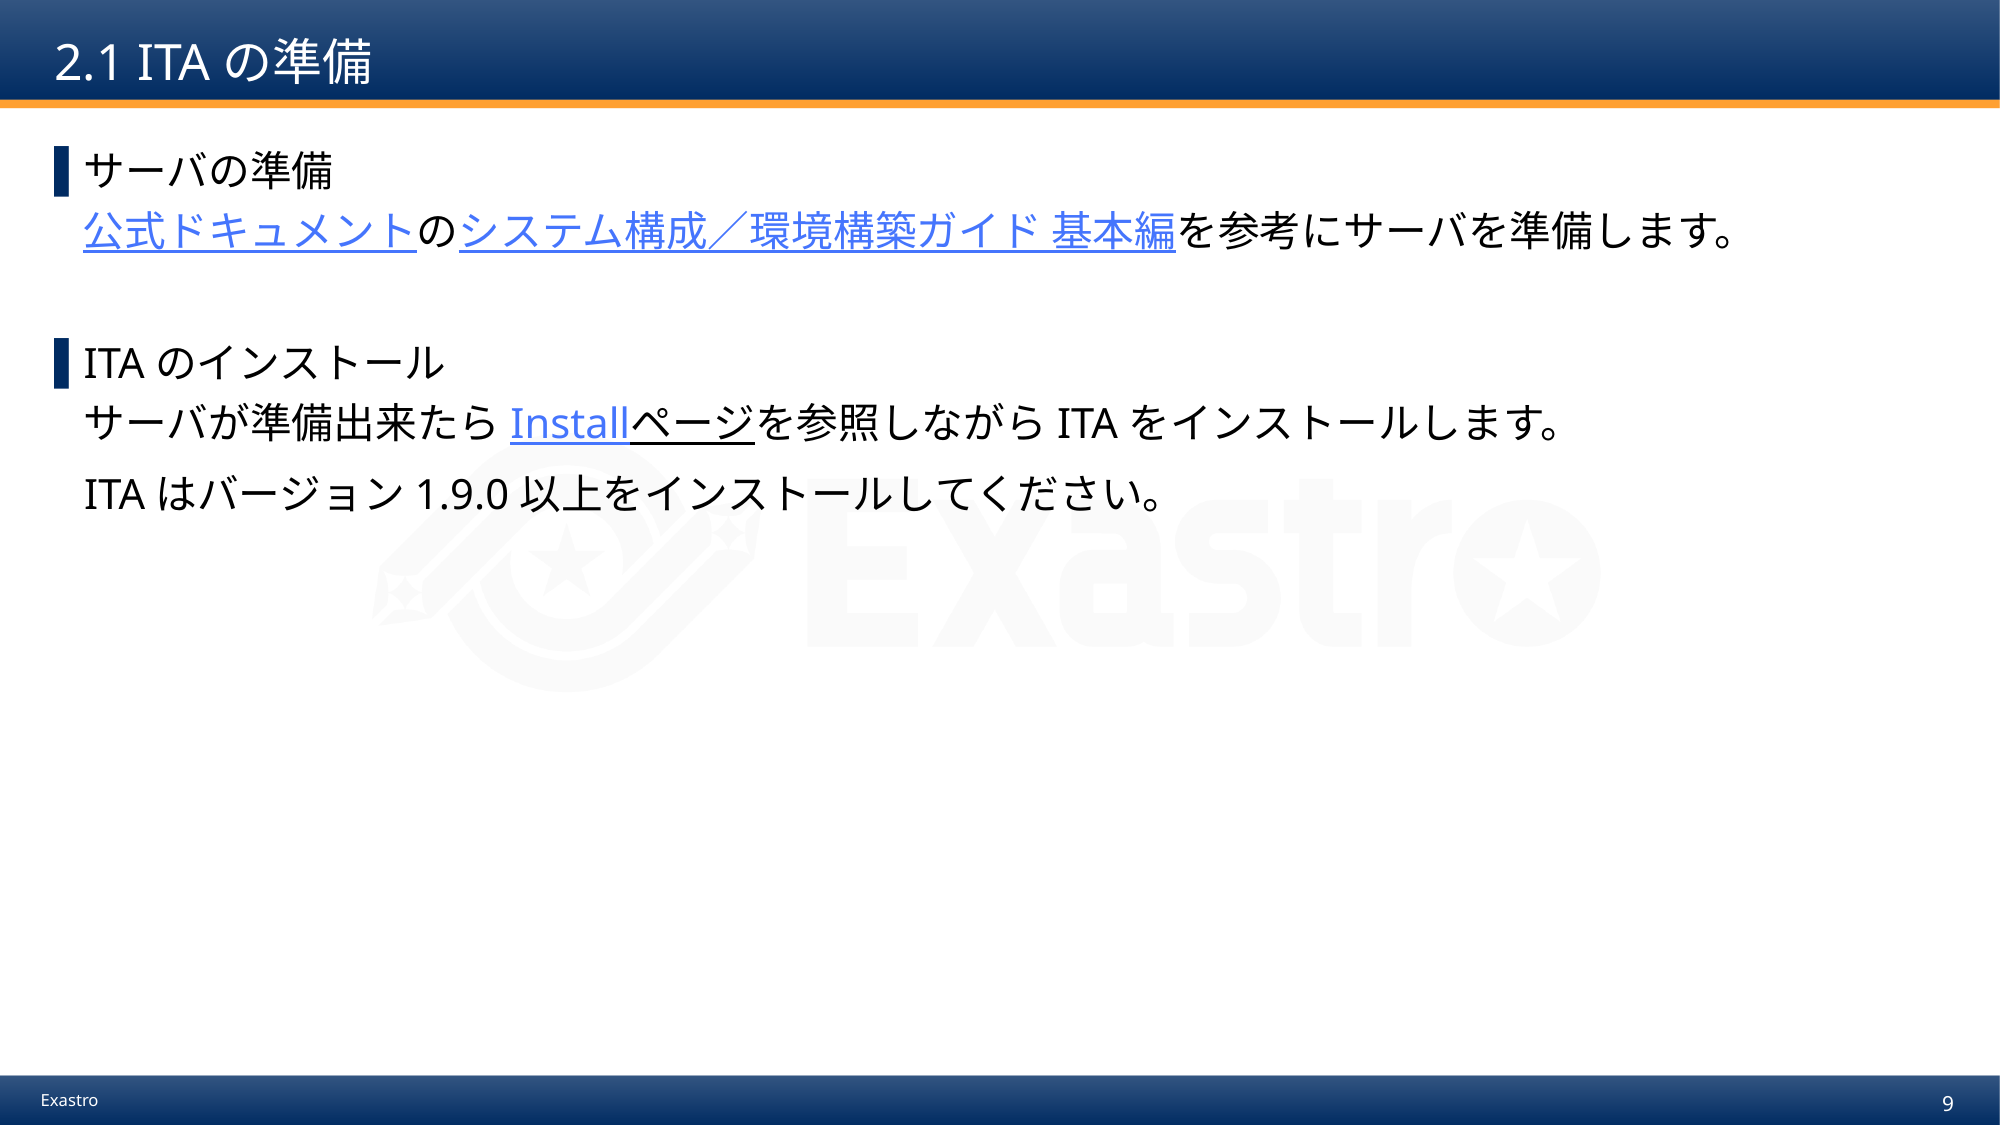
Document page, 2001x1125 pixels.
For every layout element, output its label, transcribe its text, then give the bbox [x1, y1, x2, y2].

title 2.1 ITAの準備 [39, 18, 1961, 96]
list サーバの準備 公式ドキュメントのシステム構成／環境構築ガイド 基本編を参考にサーバを準備します。 ITAのインストール サーバが準備出来たらInstallページを参照しながらITAをインストールします。 ITAはバージョン1.9.0以上をインストールしてください。 [39, 137, 2000, 1059]
picture [0, 0, 2000, 1125]
